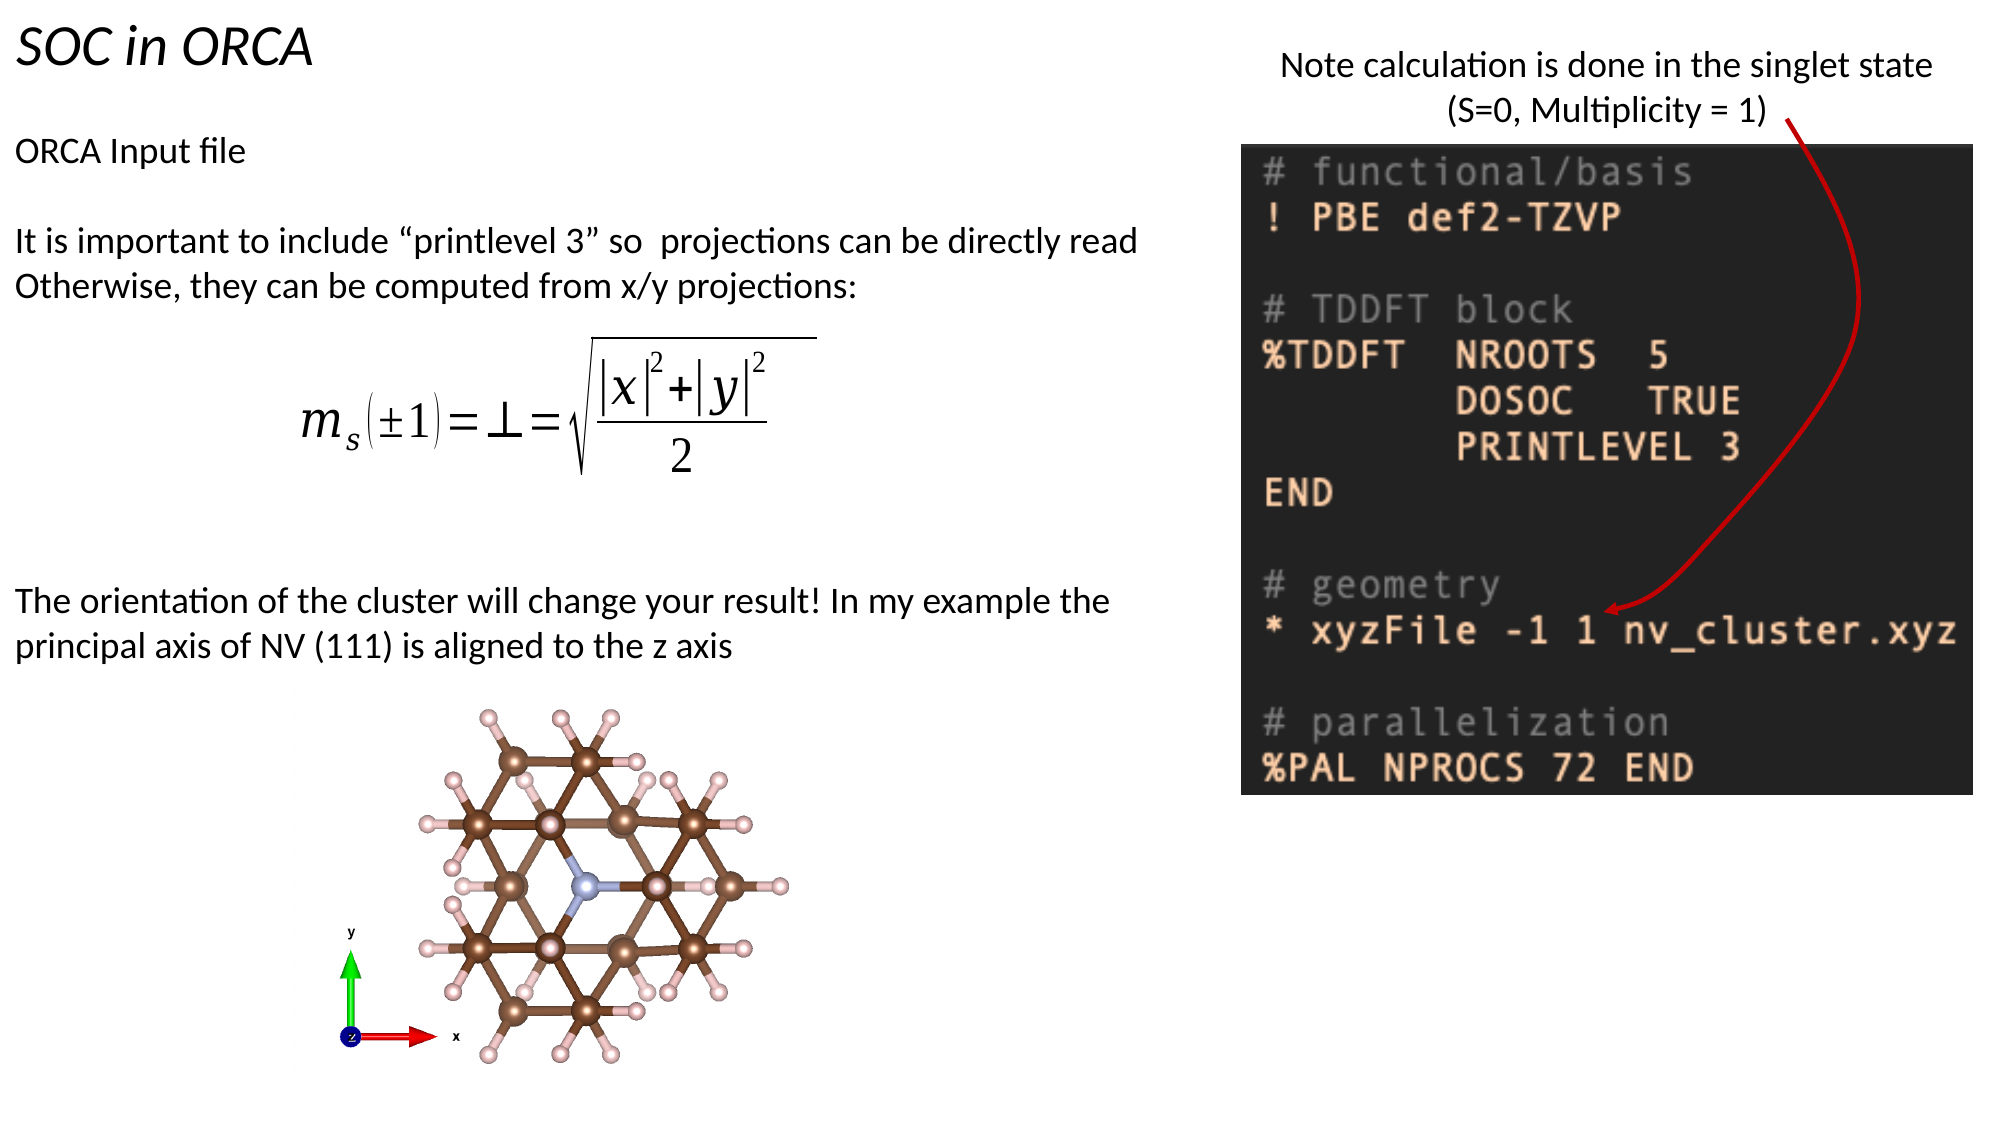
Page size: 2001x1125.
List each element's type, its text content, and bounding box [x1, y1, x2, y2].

picture [291, 685, 827, 1082]
picture [1241, 144, 1973, 795]
text_box SOC in ORCA [2, 0, 330, 85]
text_box Note calculation is done in the singlet state (S=0, Multiplicity = 1) [1265, 32, 1949, 138]
text_box [1777, 118, 1804, 144]
